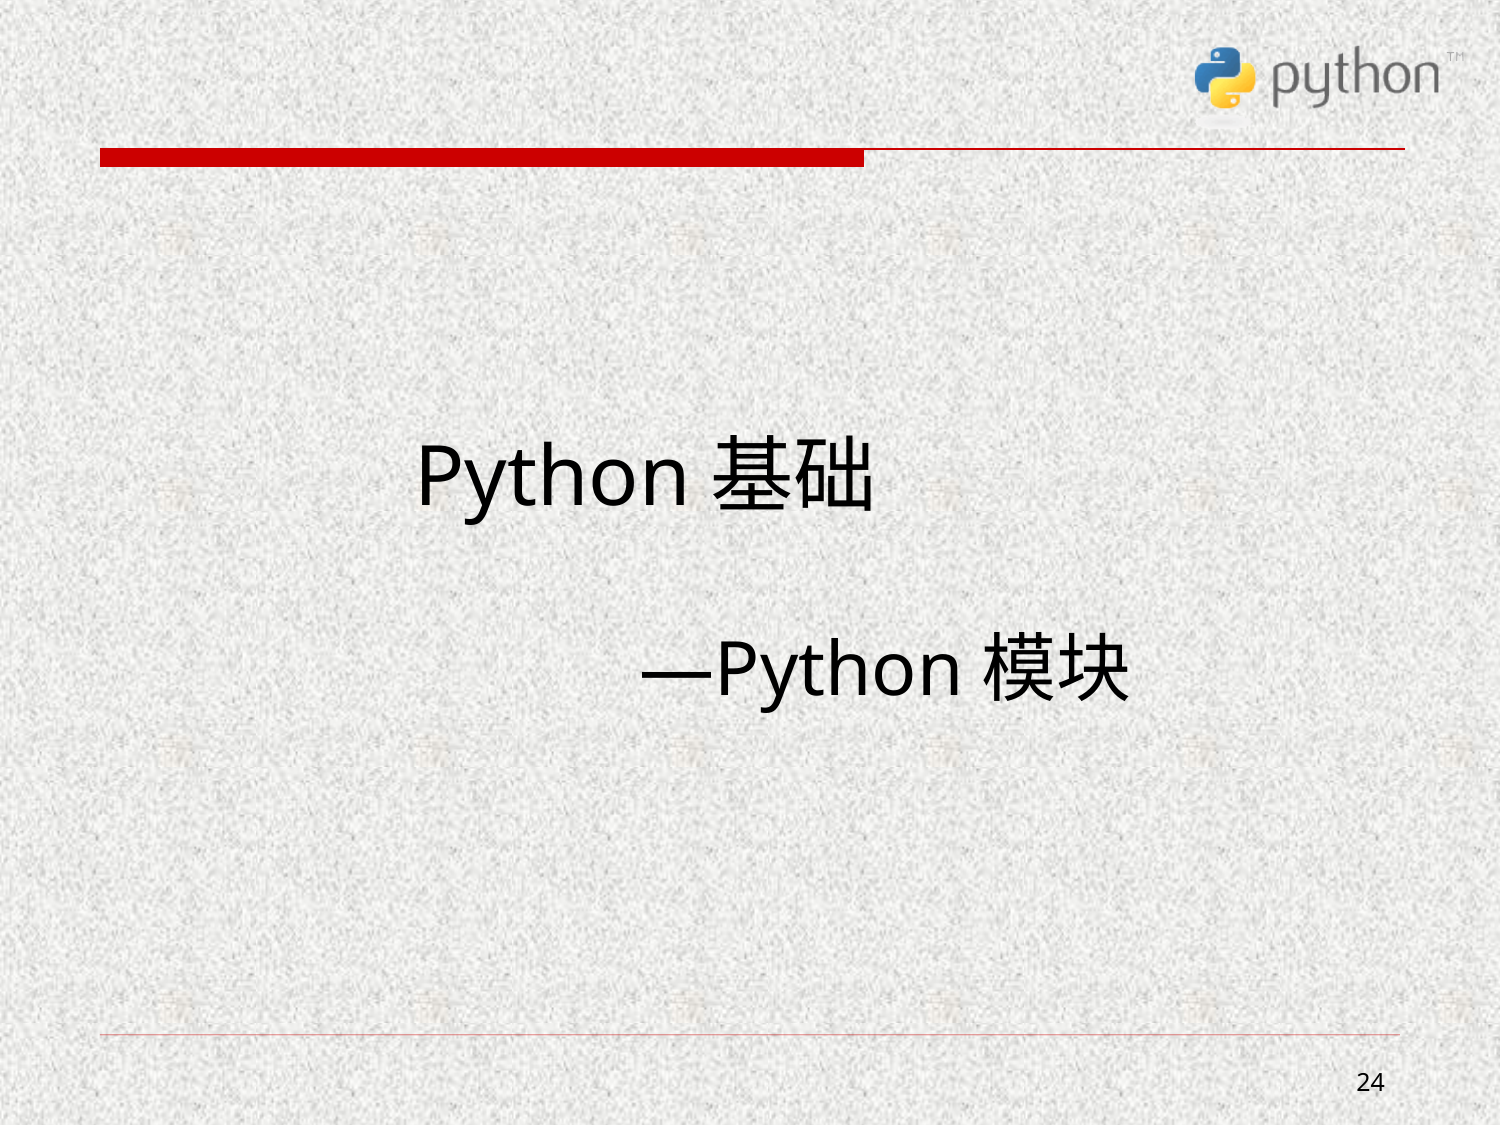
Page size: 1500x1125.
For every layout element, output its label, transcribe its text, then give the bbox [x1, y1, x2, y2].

slide_number 24 [1074, 1058, 1401, 1103]
text_box —Python模块 [624, 612, 1411, 742]
picture [0, 0, 1500, 1125]
text_box Python基础 [399, 375, 1127, 530]
